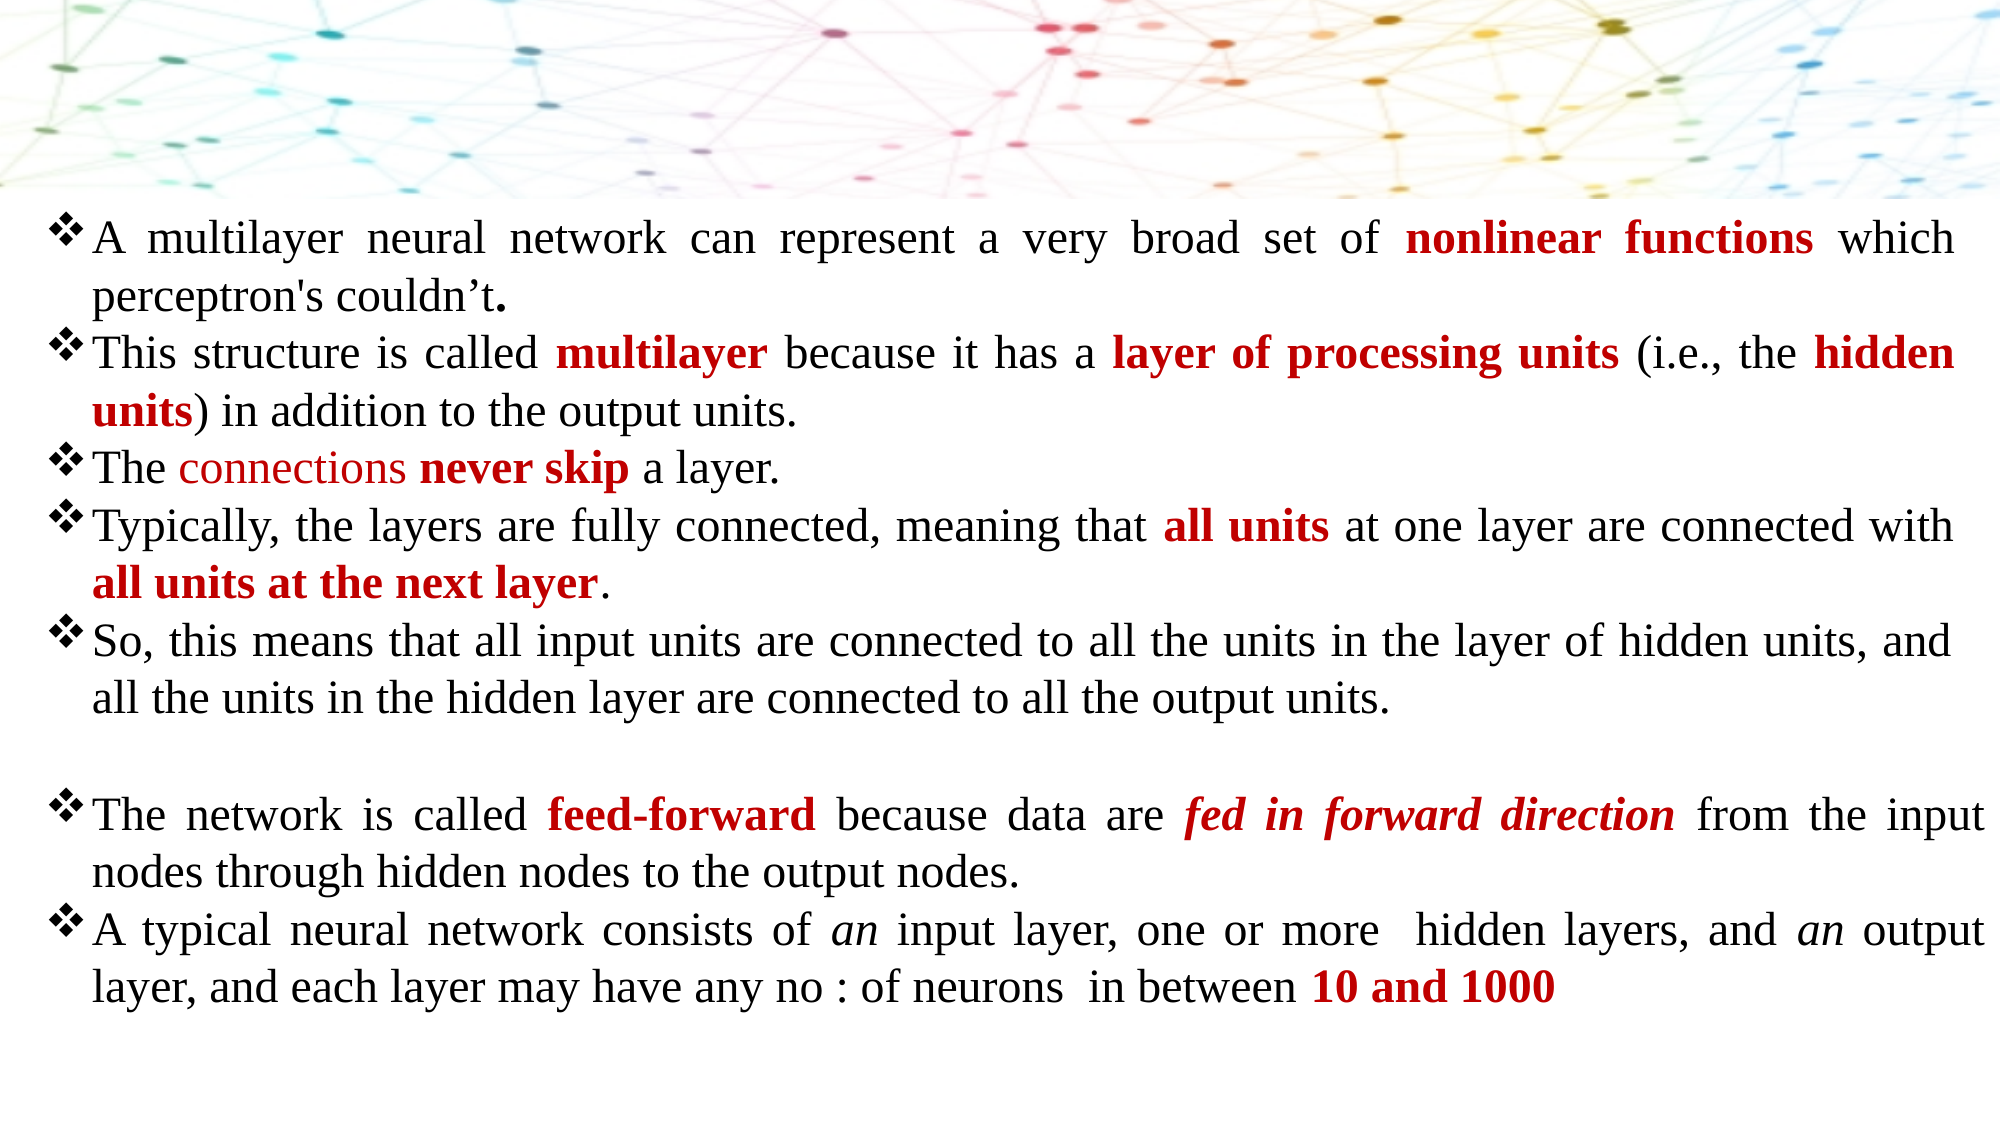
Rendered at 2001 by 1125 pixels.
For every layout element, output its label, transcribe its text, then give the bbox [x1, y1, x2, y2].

text_box A multilayer neural network can represent a very broad set of nonlinear functions which perceptron's couldn’t. This structure is called multilayer because it has a layer of processing units (i.e., the hidden units) in addition to the output units. The connections never skip a layer. Typically, the layers are fully connected, meaning that all units at one layer are connected with all units at the next layer. So, this means that all input units are connected to all the units in the layer of hidden units, and all the units in the hidden layer are connected to all the output units. [30, 199, 1970, 731]
text_box The network is called feed-forward because data are fed in forward direction from the input nodes through hidden nodes to the output nodes. A typical neural network consists of an input layer, one or more hidden layers, and an output layer, and each layer may have any no : of neurons in between 10 and 1000 [30, 670, 2000, 1020]
picture [0, 0, 2000, 199]
